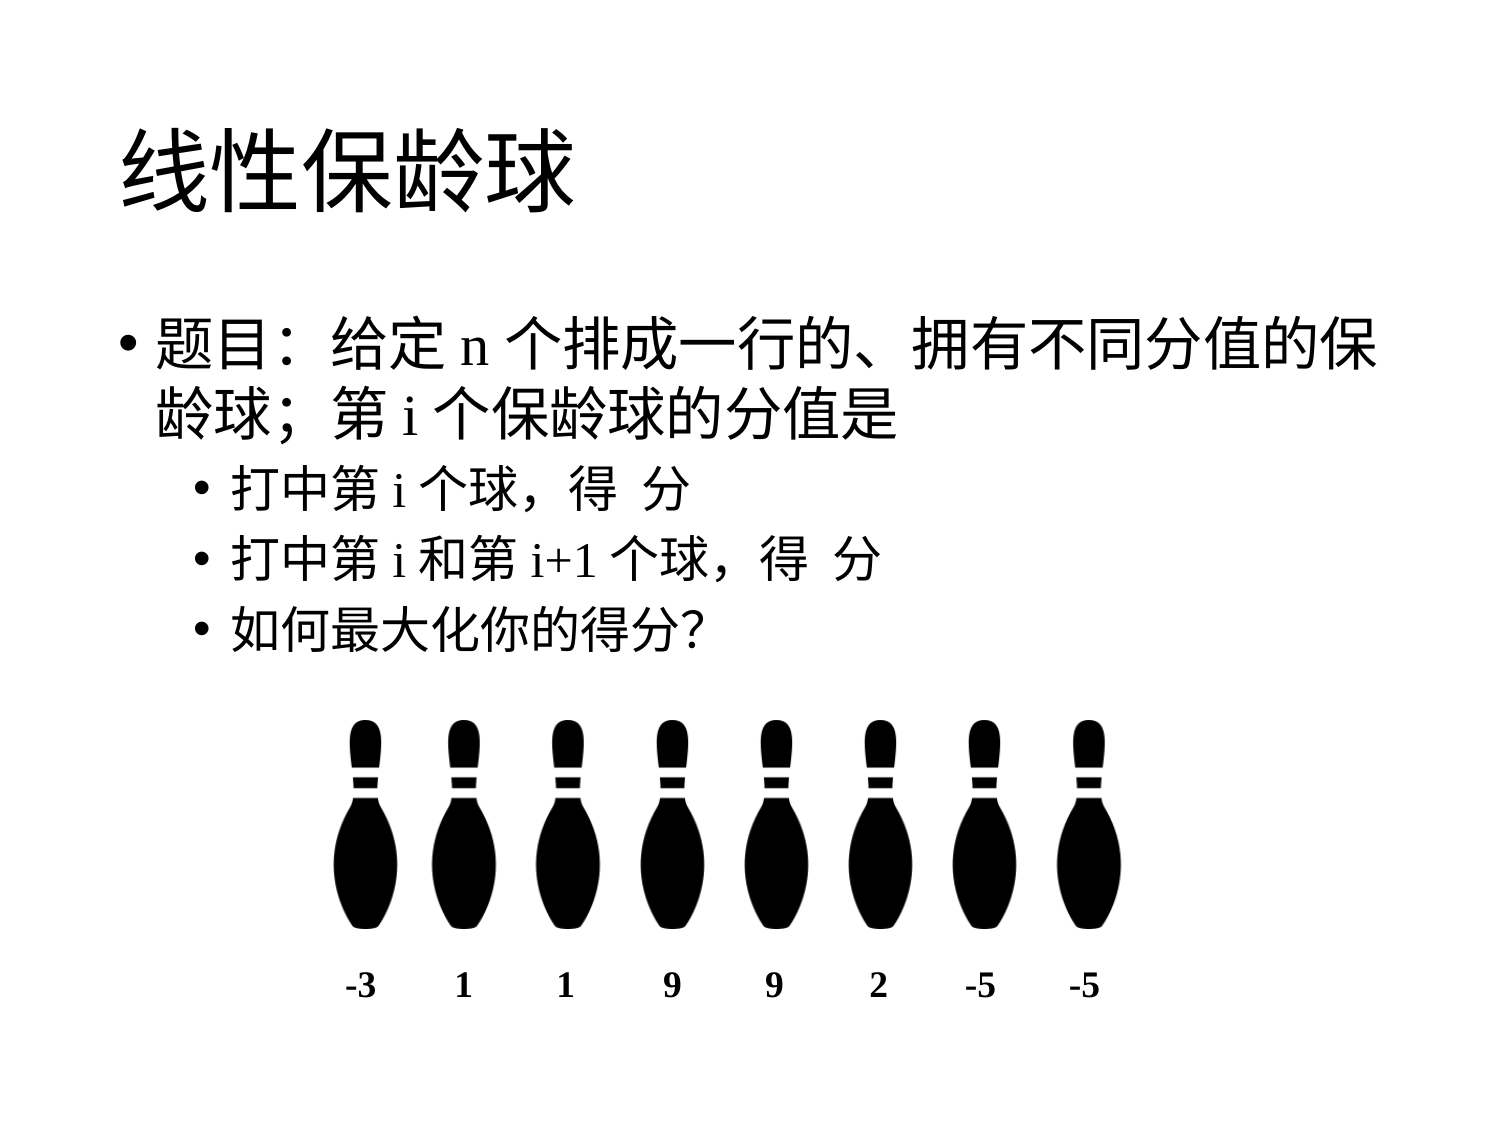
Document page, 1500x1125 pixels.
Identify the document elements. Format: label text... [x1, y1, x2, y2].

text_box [260, 720, 470, 1014]
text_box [470, 720, 1194, 1014]
title 线性保龄球 [103, 59, 1397, 278]
